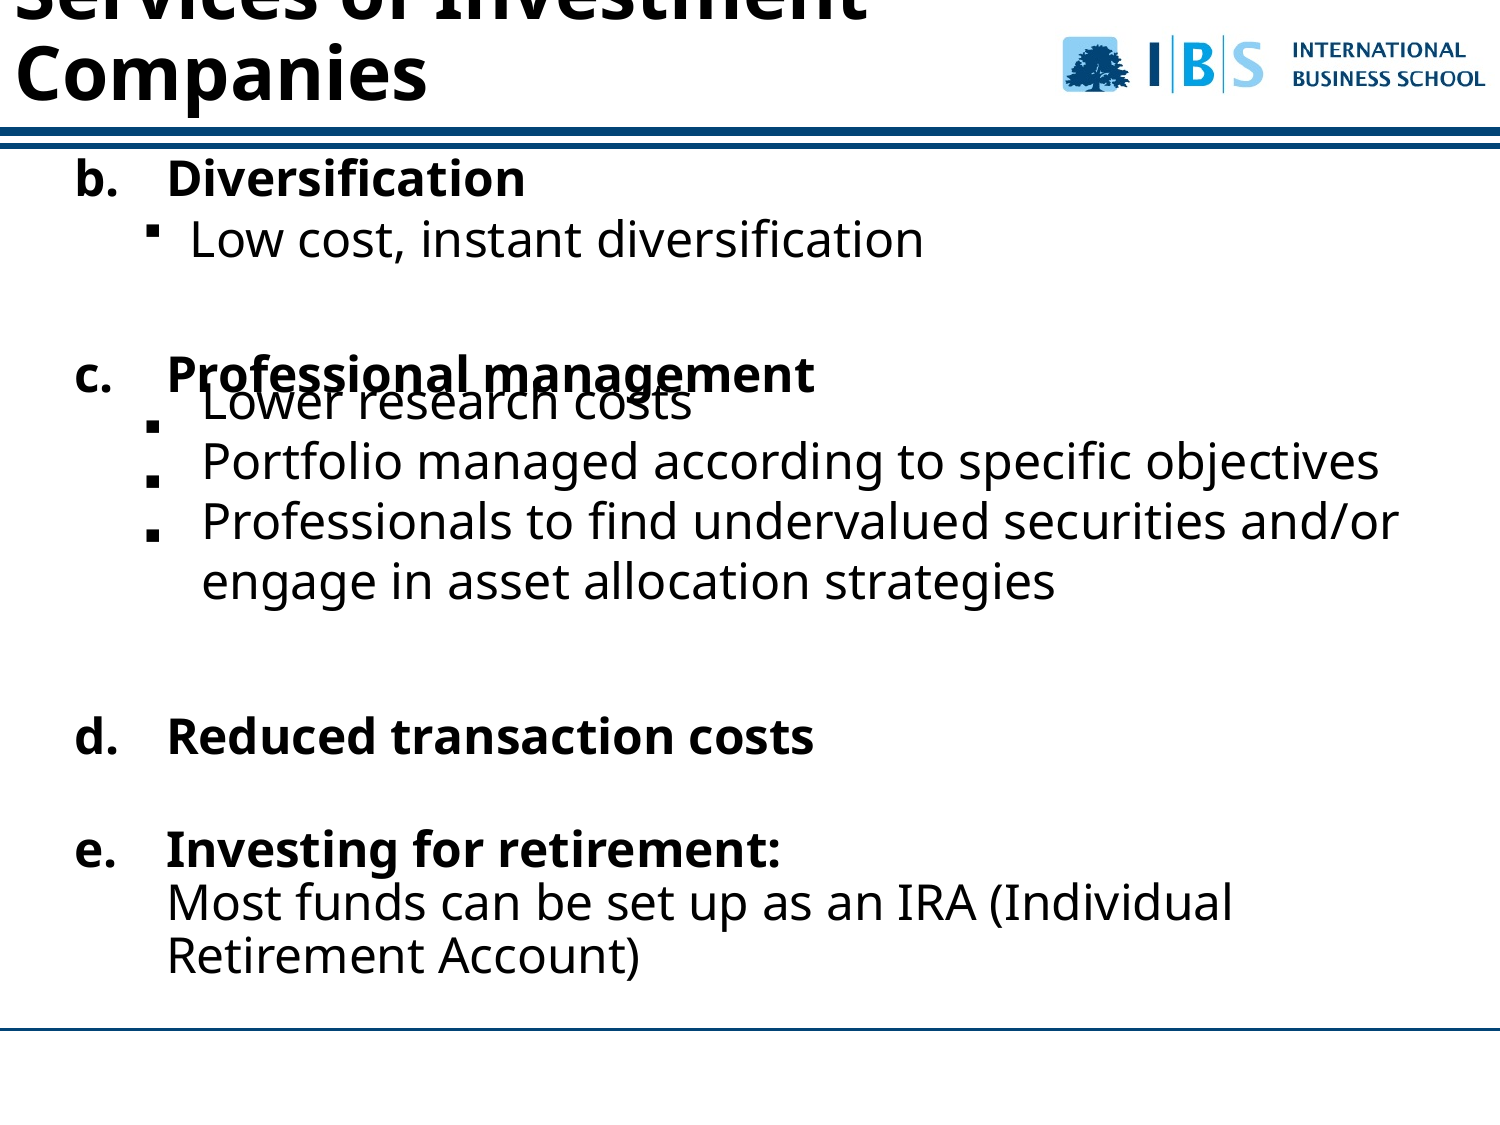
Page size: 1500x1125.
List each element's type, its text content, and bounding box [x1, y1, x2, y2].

list Diversification Professional management Reduced transaction costs Investing for retirement: Most funds can be set up as an IRA (Individual Retirement Account) [59, 146, 1410, 1000]
title Services of Investment Companies [0, 0, 1296, 124]
text_box Lower research costs Portfolio managed according to specific objectives Professionals to find undervalued securities and/or engage in asset allocation strategies [186, 362, 1428, 618]
text_box Low cost, instant diversification [174, 200, 941, 275]
picture [1296, 26, 1495, 96]
